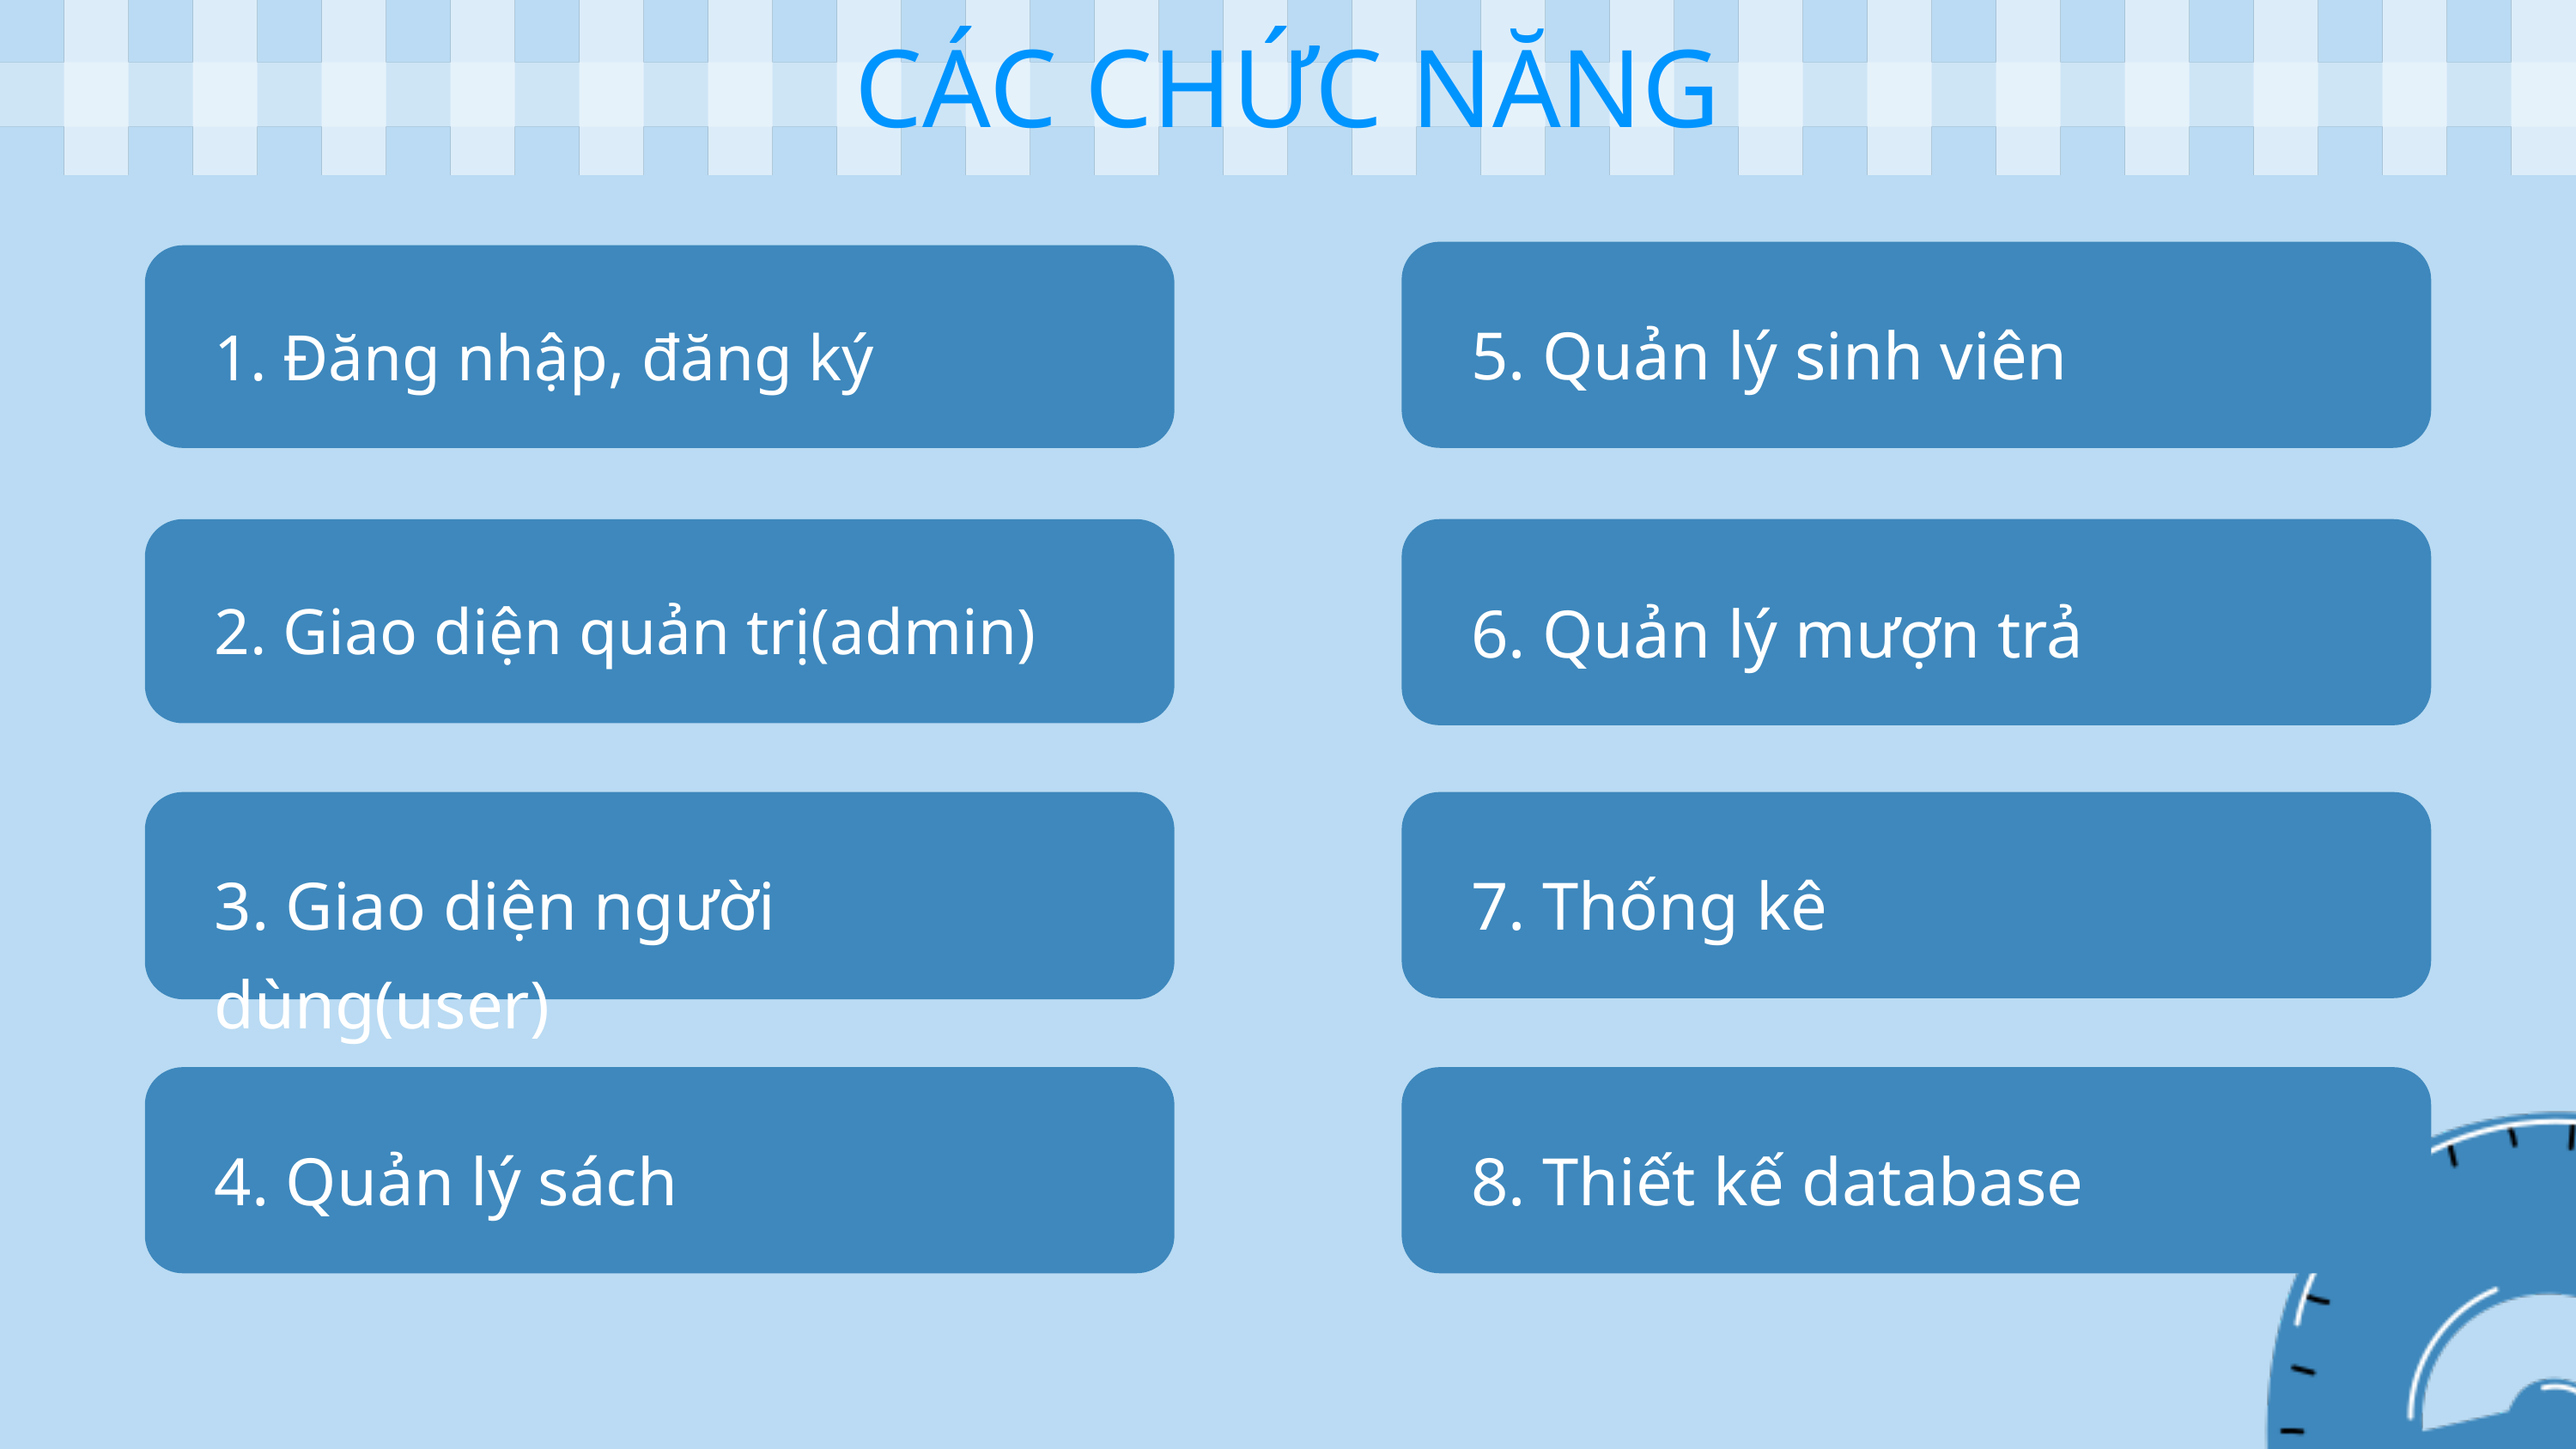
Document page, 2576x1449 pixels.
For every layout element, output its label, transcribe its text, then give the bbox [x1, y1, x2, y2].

text_box [2196, 1100, 2576, 1449]
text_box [1401, 241, 2432, 448]
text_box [144, 1066, 1175, 1274]
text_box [144, 245, 1175, 449]
text_box [0, 0, 2576, 175]
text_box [144, 791, 1175, 1000]
text_box CÁC CHỨC NĂNG [343, 0, 2232, 149]
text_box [1401, 1066, 2432, 1274]
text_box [144, 518, 1175, 724]
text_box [1401, 518, 2432, 726]
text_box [1401, 791, 2432, 999]
